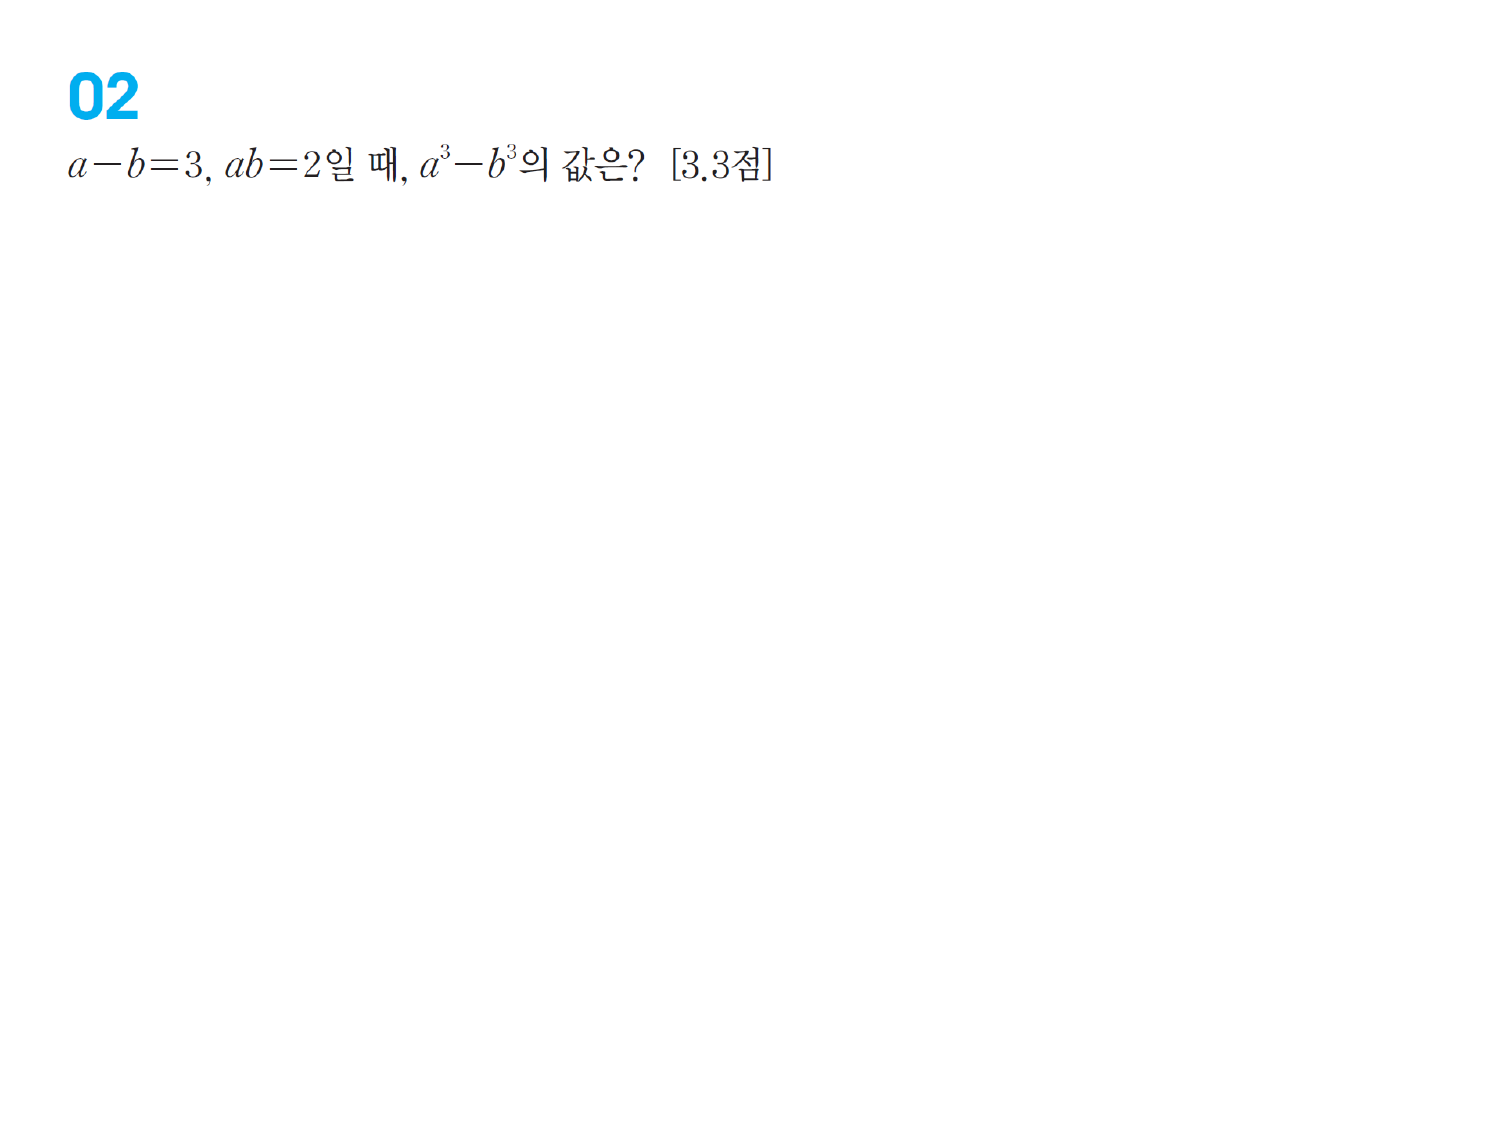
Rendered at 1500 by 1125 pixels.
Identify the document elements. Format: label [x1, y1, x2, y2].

picture [58, 58, 788, 208]
